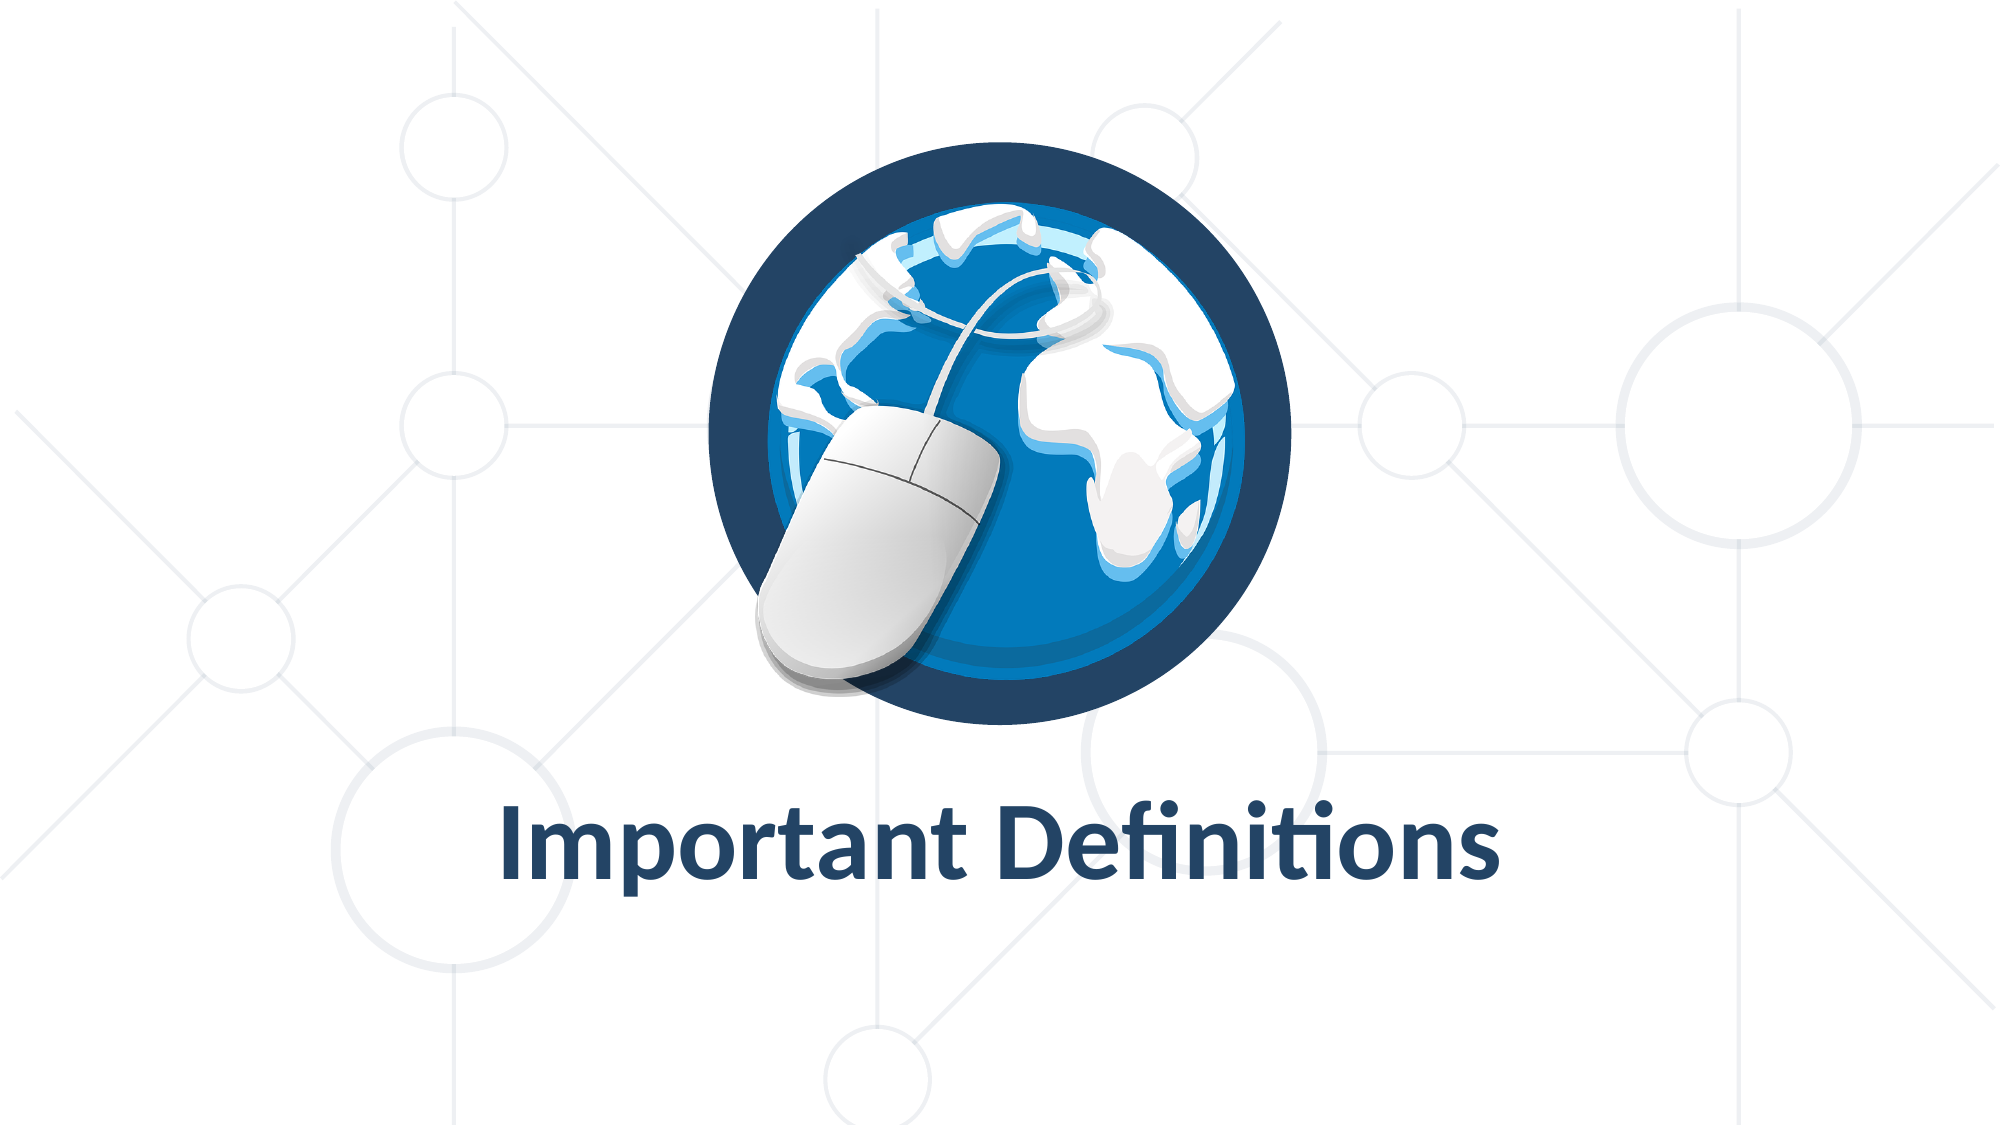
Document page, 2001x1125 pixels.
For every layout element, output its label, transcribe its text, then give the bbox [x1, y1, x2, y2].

picture [755, 202, 1245, 698]
title Important Definitions [100, 771, 1900, 898]
